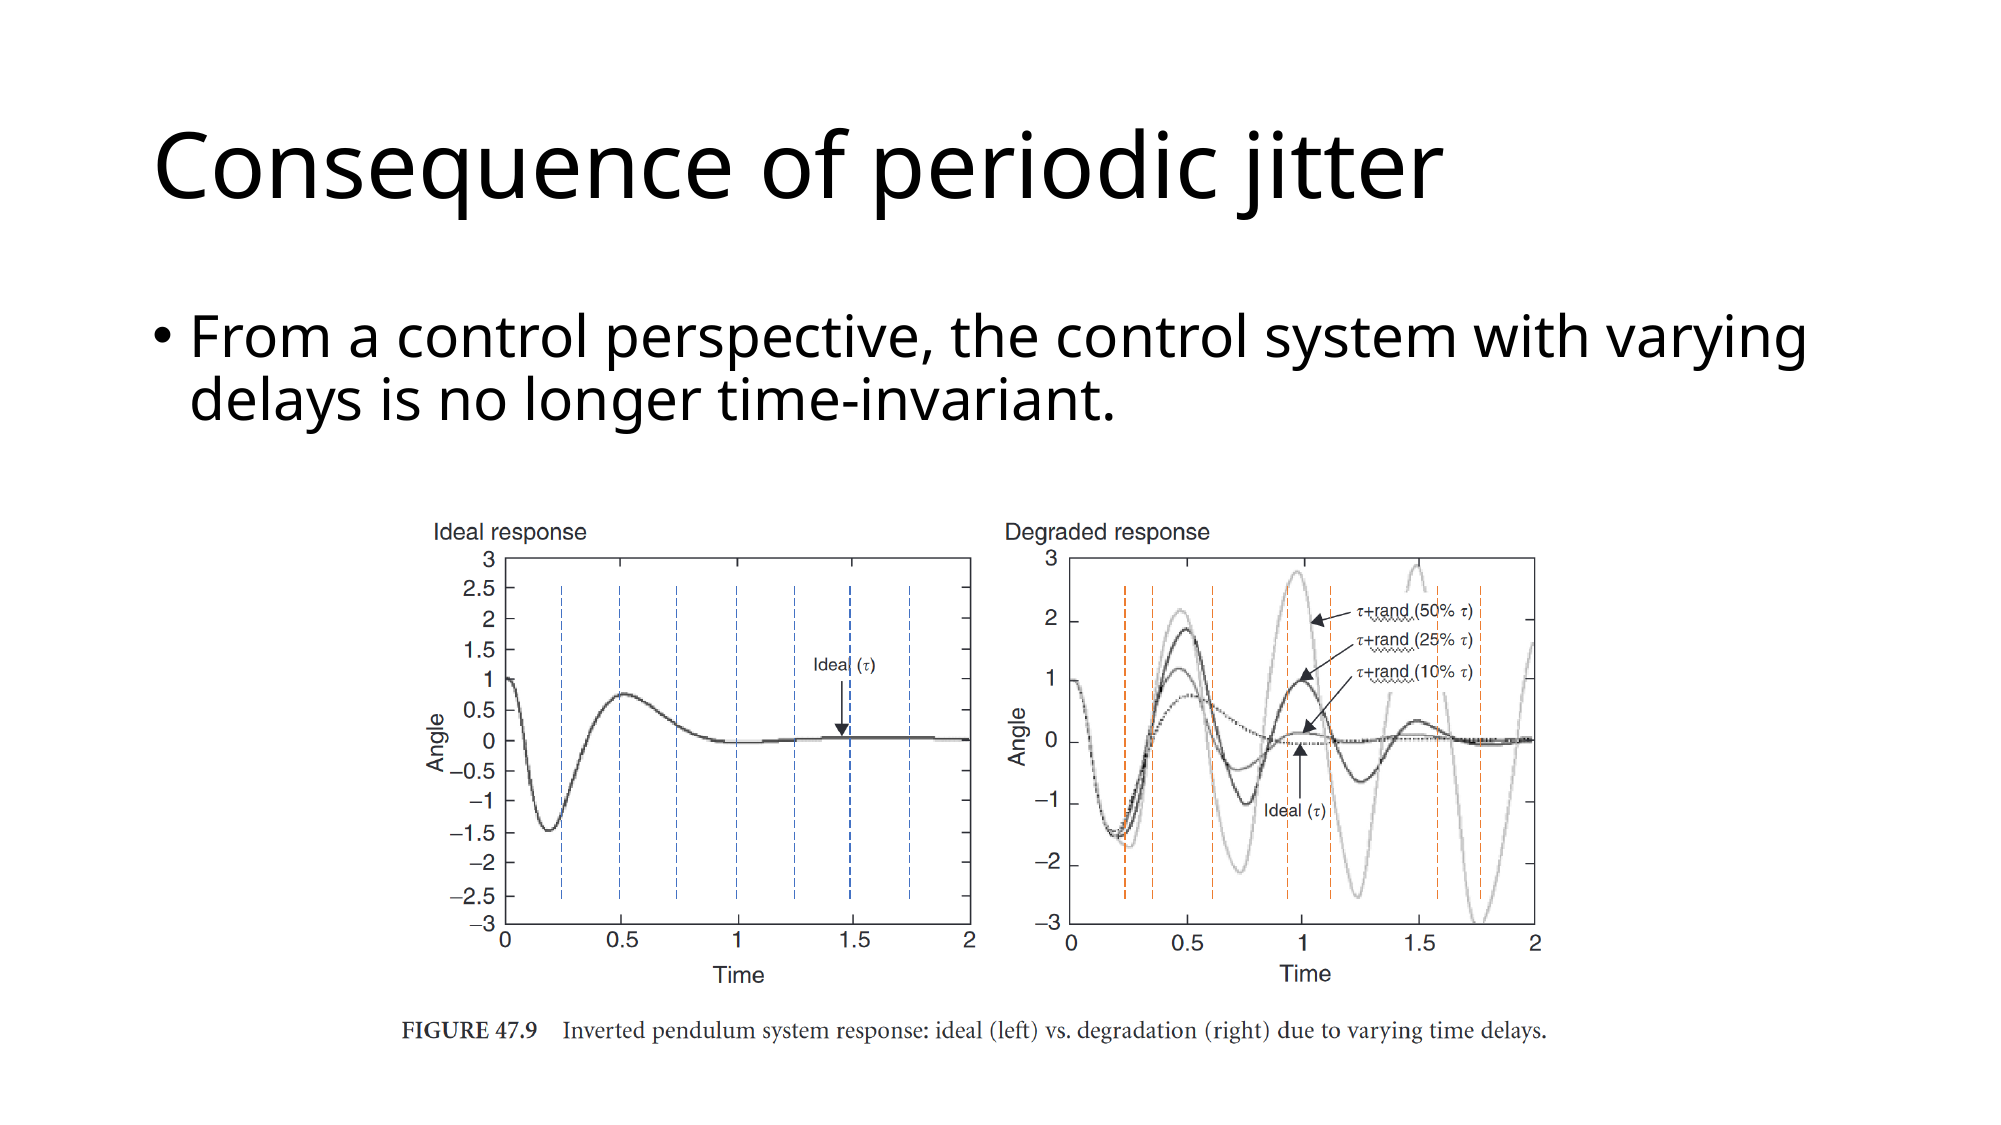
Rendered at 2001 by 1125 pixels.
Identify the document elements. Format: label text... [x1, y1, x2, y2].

list From a control perspective, the control system with varying delays is no longer time-invariant. [137, 299, 1863, 1014]
picture [392, 495, 1562, 1051]
title Consequence of periodic jitter [137, 59, 1863, 278]
